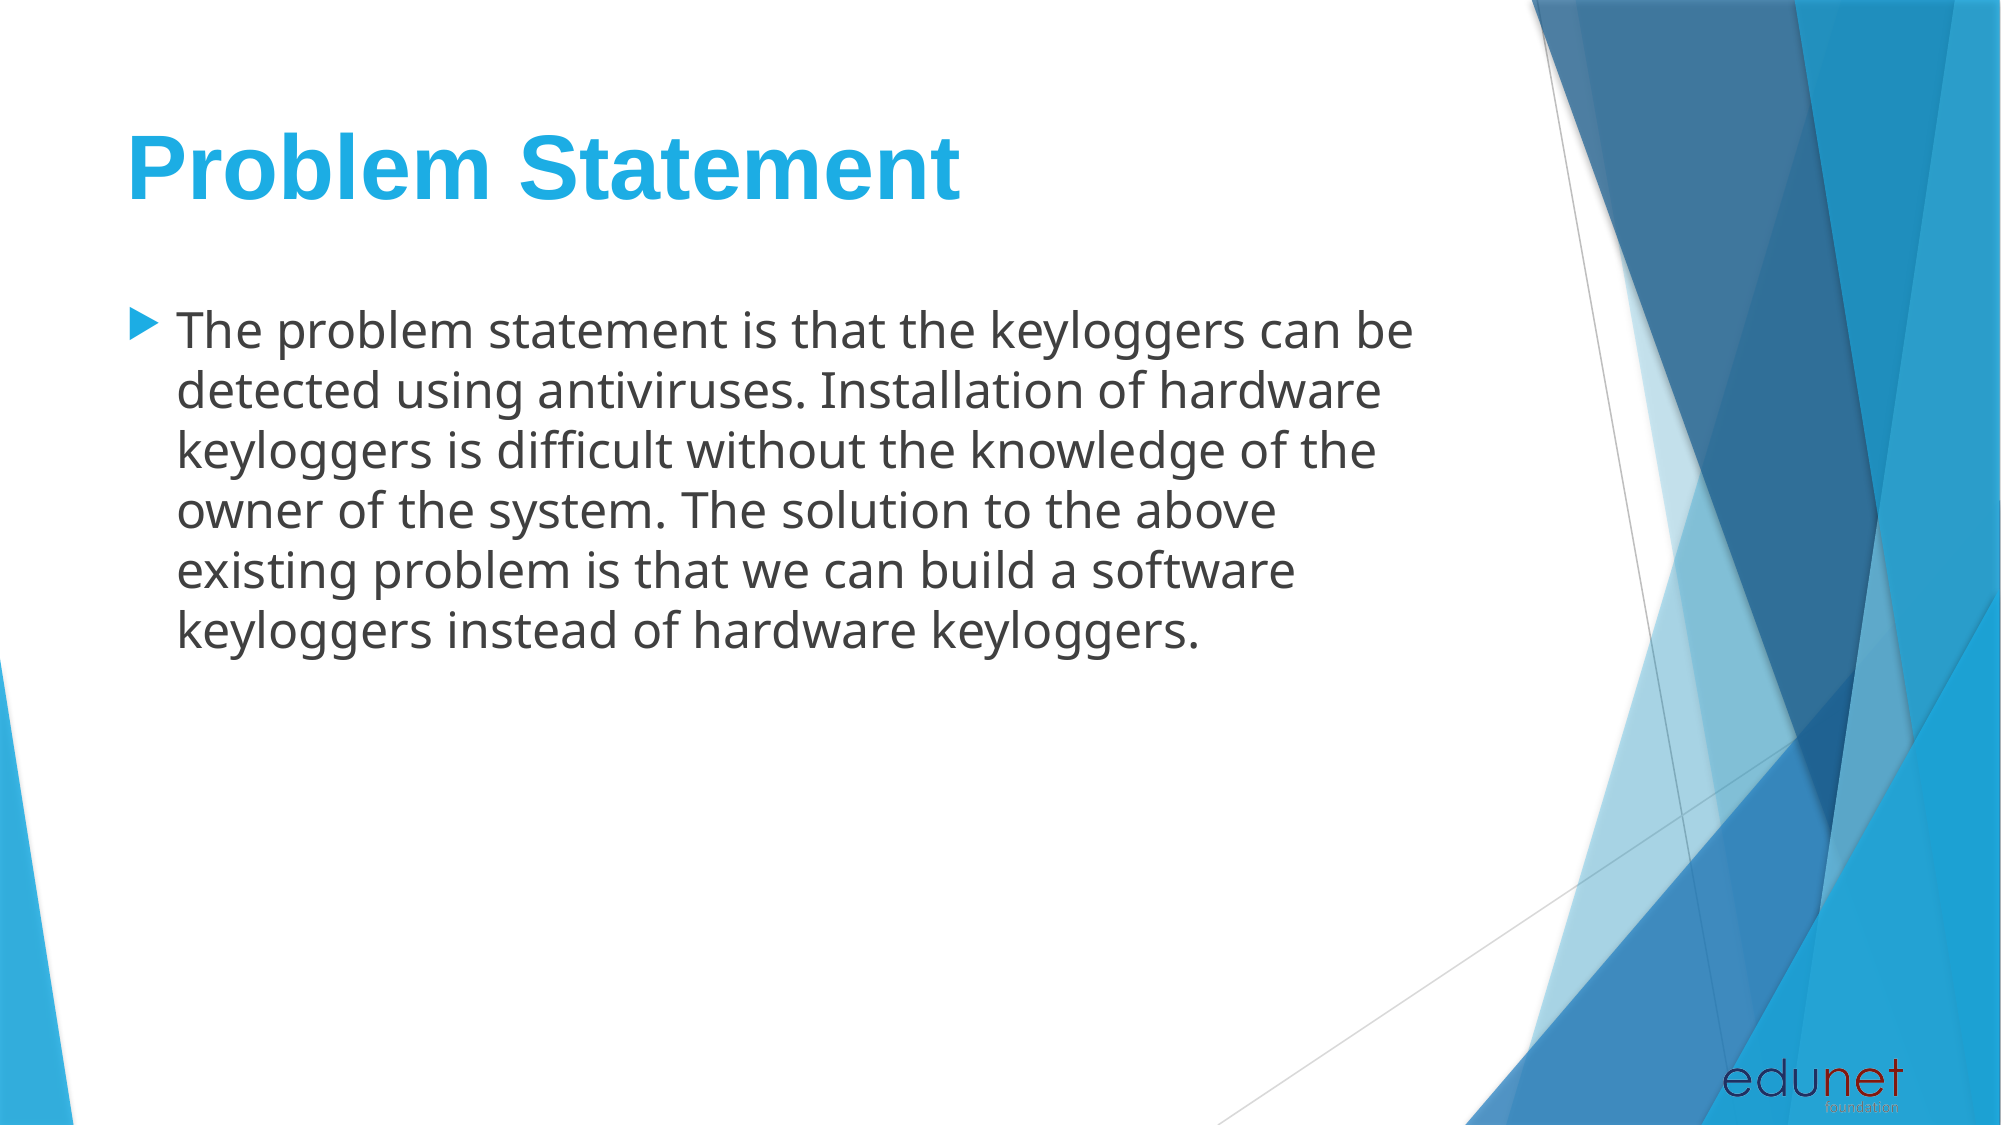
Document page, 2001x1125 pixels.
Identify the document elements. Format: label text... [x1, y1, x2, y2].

picture [1719, 1056, 1905, 1116]
list The problem statement is that the keyloggers can be detected using antiviruses. Installation of hardware keyloggers is difficult without the knowledge of the owner of the system. The solution to the above existing problem is that we can build a software keyloggers instead of hardware keyloggers. [111, 291, 1475, 711]
title Problem Statement [111, 99, 1522, 317]
